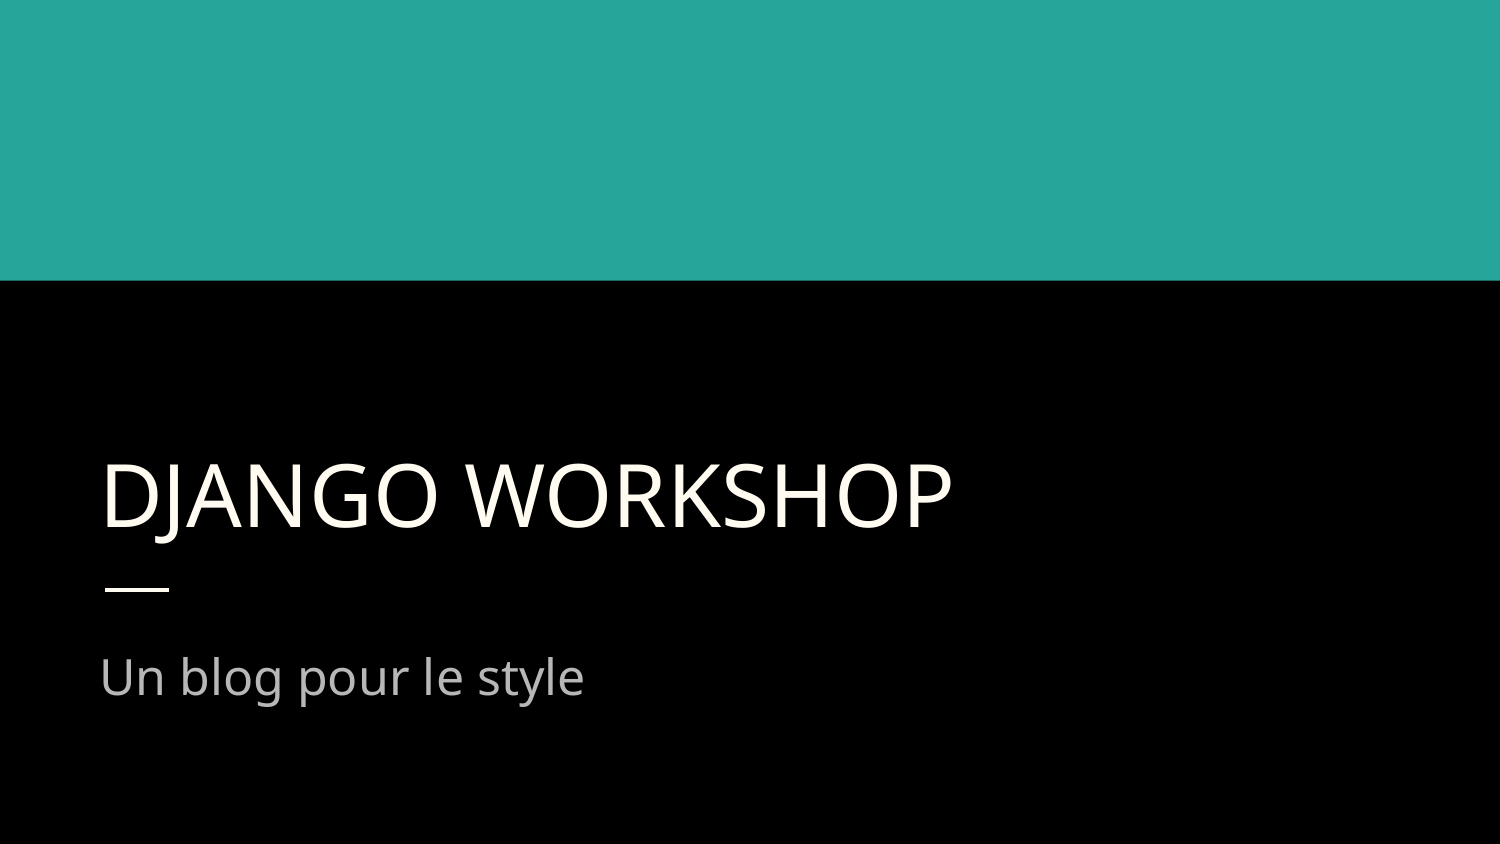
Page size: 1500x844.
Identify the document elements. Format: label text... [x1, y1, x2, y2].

subtitle Un blog pour le style [84, 630, 1416, 760]
title DJANGO WORKSHOP [84, 310, 1416, 561]
